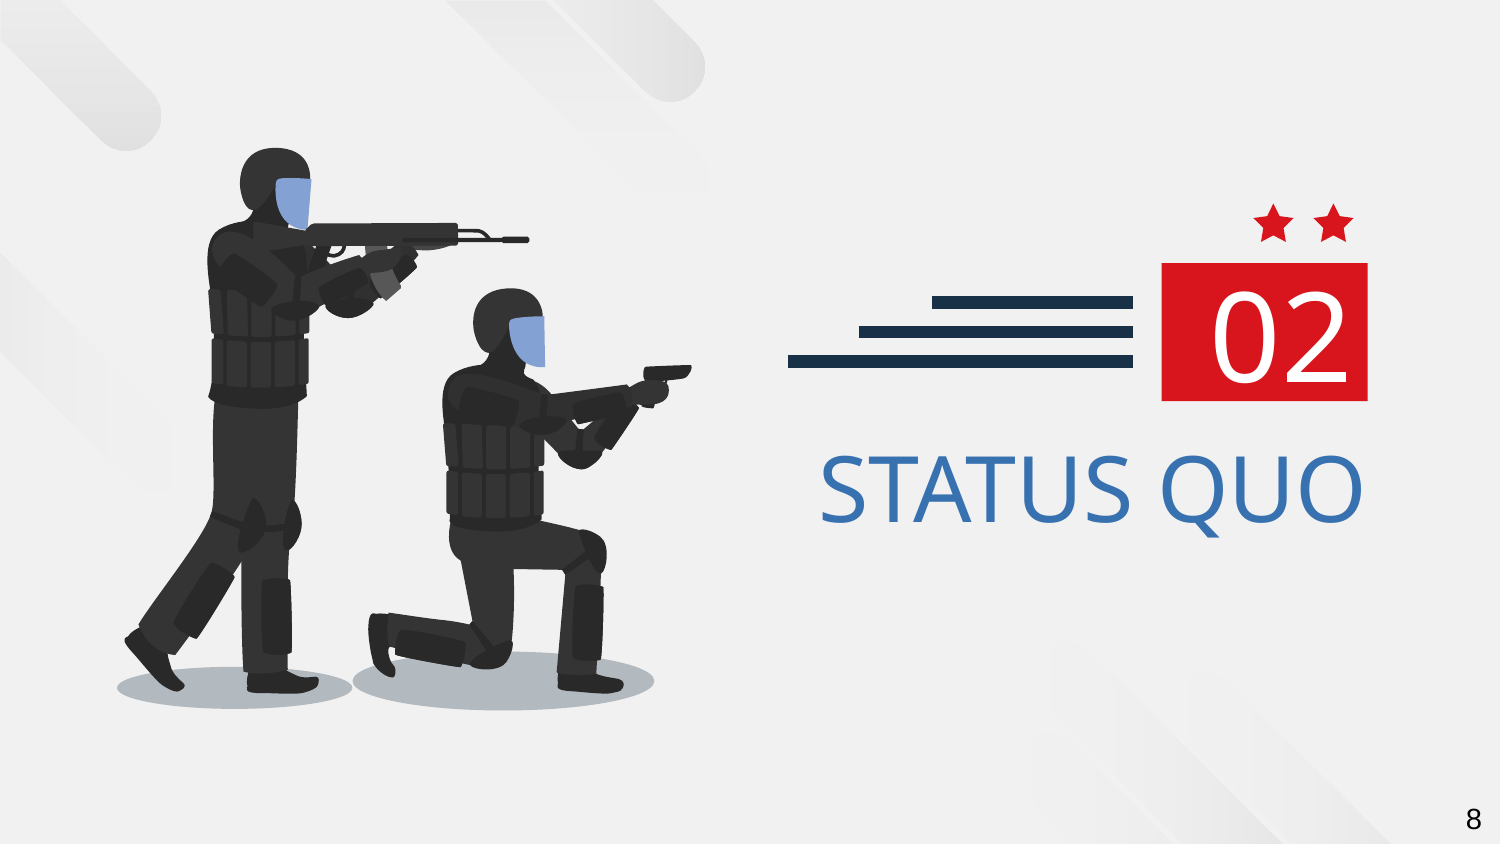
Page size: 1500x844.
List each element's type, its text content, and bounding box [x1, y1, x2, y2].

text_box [116, 147, 530, 710]
title 02 [1161, 263, 1368, 402]
title STATUS QUO [750, 396, 1383, 576]
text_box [787, 302, 1134, 362]
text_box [1253, 203, 1354, 243]
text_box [352, 288, 694, 711]
